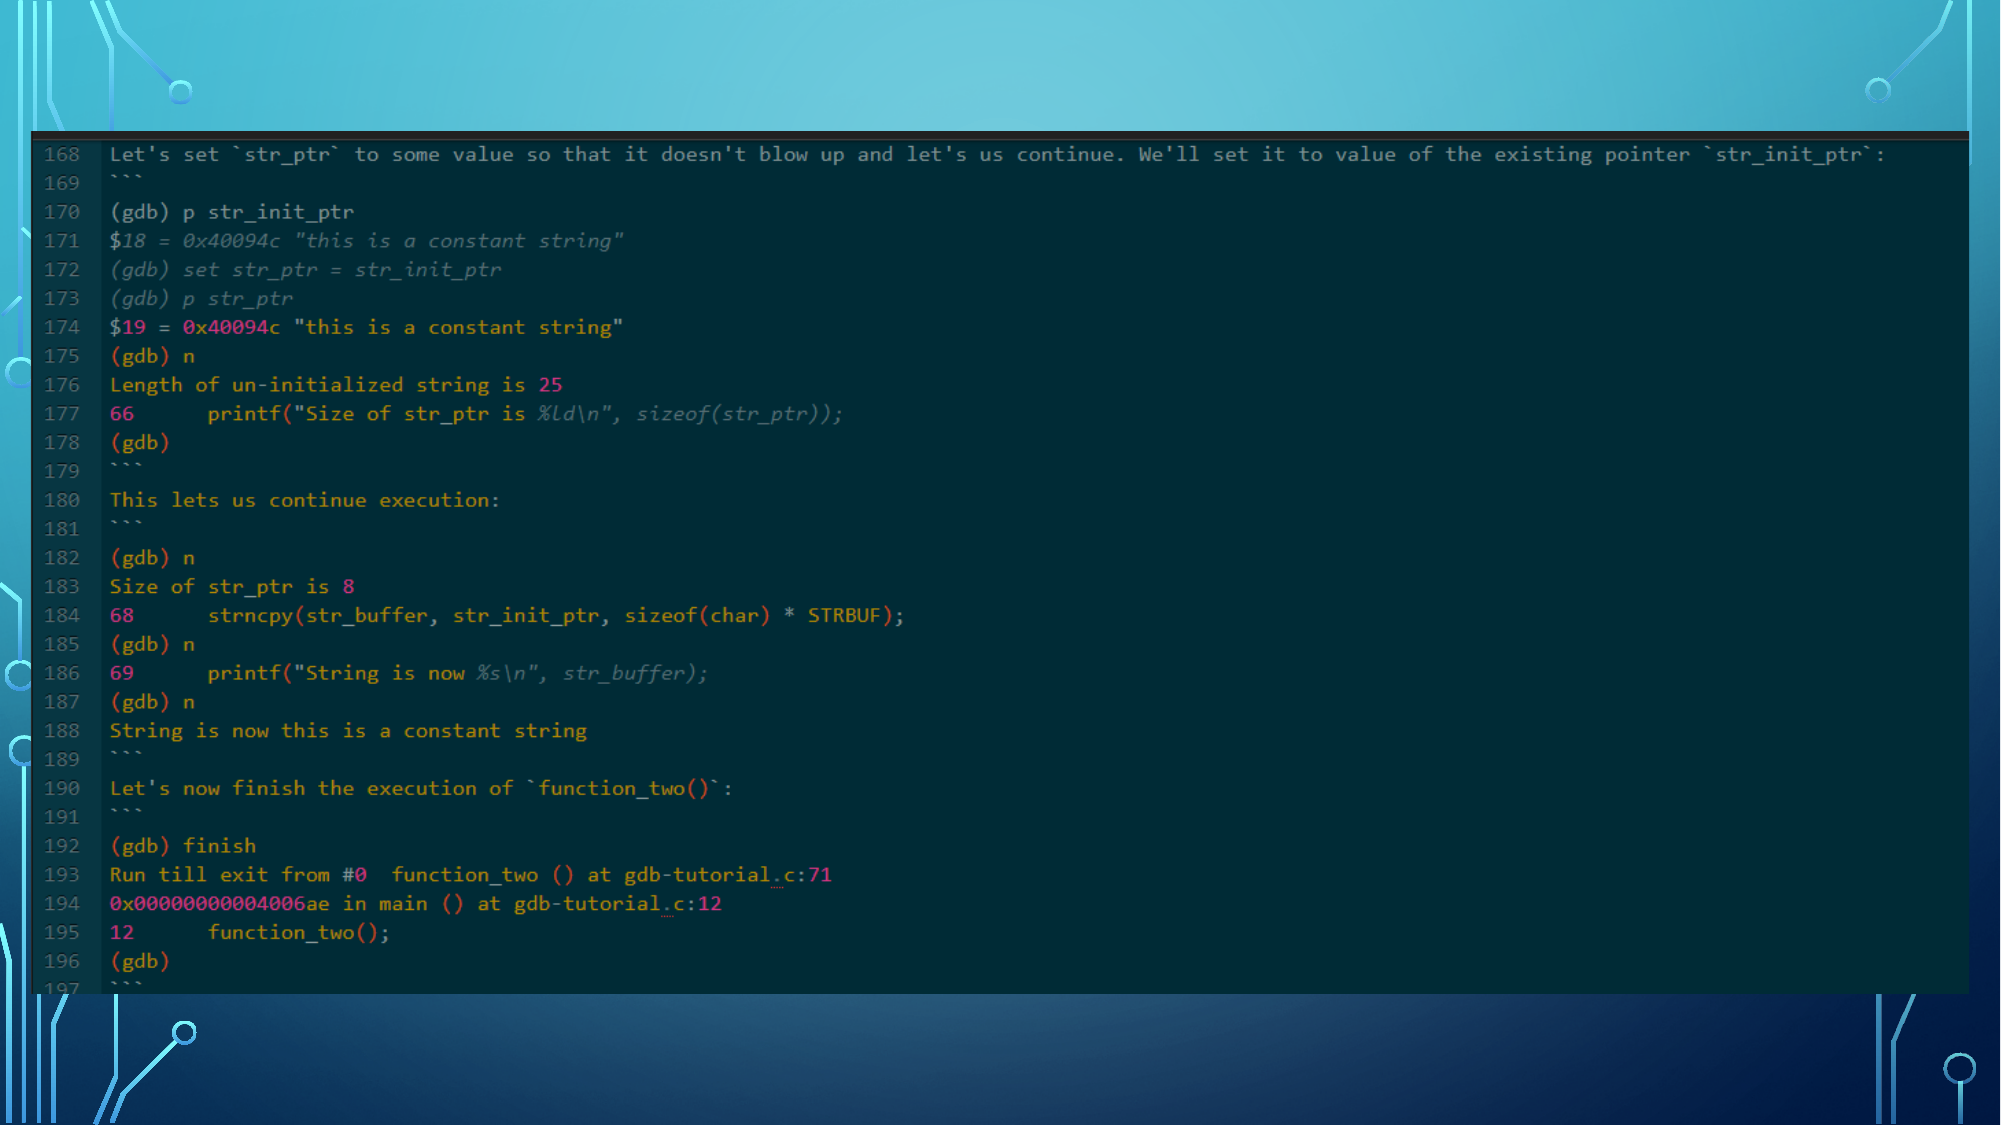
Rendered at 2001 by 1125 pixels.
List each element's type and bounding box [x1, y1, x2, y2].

picture [503, 613, 512, 622]
picture [455, 894, 462, 914]
picture [589, 238, 599, 247]
picture [453, 724, 463, 737]
picture [161, 347, 168, 366]
picture [395, 607, 403, 622]
picture [714, 406, 719, 423]
picture [1667, 152, 1676, 161]
picture [344, 868, 366, 881]
picture [529, 156, 537, 161]
picture [492, 238, 501, 247]
picture [1057, 148, 1063, 161]
picture [442, 786, 451, 795]
picture [641, 148, 647, 161]
picture [208, 377, 219, 391]
picture [233, 584, 244, 593]
picture [234, 209, 243, 218]
picture [209, 613, 218, 622]
picture [1302, 148, 1308, 161]
picture [161, 548, 168, 568]
picture [161, 952, 168, 972]
picture [307, 584, 316, 593]
picture [651, 613, 659, 622]
picture [650, 895, 659, 910]
picture [808, 609, 819, 622]
picture [161, 433, 168, 453]
picture [224, 292, 229, 305]
picture [786, 407, 795, 420]
picture [515, 895, 550, 914]
picture [675, 670, 684, 679]
picture [172, 377, 182, 391]
picture [1548, 148, 1553, 161]
picture [245, 670, 255, 679]
picture [284, 209, 289, 218]
picture [258, 613, 292, 626]
picture [345, 670, 351, 679]
picture [319, 411, 341, 420]
picture [197, 325, 205, 334]
picture [430, 411, 440, 420]
picture [673, 868, 709, 881]
picture [675, 152, 696, 161]
picture [357, 923, 364, 943]
picture [380, 786, 390, 795]
picture [319, 209, 327, 222]
picture [331, 497, 353, 506]
picture [112, 926, 120, 939]
picture [184, 555, 194, 564]
picture [257, 868, 267, 881]
picture [416, 901, 426, 910]
picture [122, 694, 157, 712]
picture [110, 609, 133, 622]
picture [810, 868, 819, 881]
picture [564, 409, 574, 420]
picture [164, 260, 168, 276]
picture [246, 872, 255, 881]
picture [1179, 146, 1186, 161]
picture [503, 411, 512, 420]
picture [1425, 146, 1433, 161]
picture [232, 382, 242, 391]
picture [480, 263, 488, 271]
picture [113, 952, 119, 971]
picture [614, 319, 622, 324]
picture [417, 267, 427, 276]
picture [345, 238, 353, 247]
picture [1349, 152, 1358, 161]
picture [147, 584, 157, 593]
picture [453, 786, 476, 795]
picture [124, 267, 133, 280]
picture [209, 670, 231, 683]
picture [368, 786, 377, 795]
picture [343, 728, 353, 737]
picture [184, 497, 194, 506]
picture [282, 382, 292, 391]
picture [662, 613, 684, 622]
picture [688, 779, 695, 799]
picture [1466, 152, 1480, 161]
picture [123, 152, 132, 161]
picture [250, 234, 256, 244]
picture [553, 320, 560, 334]
picture [232, 497, 242, 506]
picture [283, 296, 288, 304]
picture [441, 493, 450, 506]
picture [1522, 152, 1529, 161]
picture [1226, 152, 1235, 161]
picture [212, 234, 219, 247]
picture [260, 926, 267, 939]
picture [639, 411, 647, 420]
picture [554, 384, 562, 391]
picture [257, 406, 280, 420]
picture [233, 613, 255, 622]
picture [212, 924, 219, 939]
picture [282, 723, 304, 737]
picture [356, 497, 366, 506]
picture [652, 782, 659, 795]
picture [465, 407, 475, 420]
picture [110, 407, 134, 420]
picture [209, 728, 218, 737]
picture [161, 836, 168, 856]
picture [383, 607, 390, 622]
picture [468, 329, 476, 334]
picture [503, 152, 512, 161]
picture [306, 666, 316, 679]
picture [1496, 152, 1504, 161]
picture [416, 728, 439, 737]
picture [306, 378, 316, 391]
picture [711, 613, 720, 622]
picture [223, 609, 230, 622]
picture [147, 728, 157, 737]
picture [589, 411, 598, 419]
picture [688, 411, 696, 417]
picture [173, 492, 179, 506]
picture [934, 148, 940, 161]
picture [184, 353, 194, 362]
picture [737, 407, 745, 420]
picture [431, 782, 438, 795]
picture [429, 497, 439, 506]
picture [248, 263, 255, 276]
picture [295, 872, 329, 881]
picture [393, 497, 403, 506]
picture [283, 584, 292, 593]
picture [225, 234, 237, 245]
picture [639, 667, 648, 683]
picture [211, 148, 217, 161]
picture [370, 238, 376, 247]
picture [113, 293, 117, 309]
picture [505, 780, 514, 795]
picture [122, 378, 169, 395]
picture [698, 416, 703, 424]
picture [1241, 148, 1247, 161]
picture [221, 930, 242, 939]
picture [625, 901, 635, 910]
picture [1069, 152, 1076, 161]
picture [211, 263, 219, 276]
picture [209, 584, 218, 593]
picture [1373, 152, 1382, 161]
picture [320, 382, 328, 391]
picture [309, 148, 316, 161]
picture [368, 382, 377, 391]
picture [111, 782, 120, 795]
picture [124, 204, 145, 222]
picture [1264, 152, 1272, 161]
picture [30, 131, 1970, 994]
picture [234, 670, 240, 679]
picture [710, 872, 733, 881]
picture [172, 578, 194, 593]
picture [700, 897, 721, 910]
picture [490, 786, 500, 795]
picture [1277, 148, 1284, 161]
picture [626, 613, 635, 622]
picture [1732, 148, 1737, 161]
picture [614, 665, 621, 679]
picture [444, 263, 451, 276]
picture [113, 548, 119, 568]
picture [184, 320, 194, 333]
picture [577, 146, 599, 161]
picture [700, 779, 707, 799]
picture [319, 901, 329, 910]
picture [1559, 152, 1566, 161]
picture [208, 320, 277, 334]
picture [263, 234, 267, 247]
picture [466, 267, 476, 280]
picture [149, 204, 157, 218]
picture [492, 267, 501, 275]
picture [232, 728, 242, 737]
picture [883, 152, 888, 161]
picture [612, 786, 635, 795]
picture [600, 868, 610, 881]
picture [261, 148, 267, 161]
picture [1104, 152, 1112, 161]
picture [526, 724, 537, 737]
picture [135, 320, 145, 333]
picture [405, 411, 414, 420]
picture [197, 493, 205, 506]
picture [271, 382, 279, 391]
picture [504, 238, 513, 245]
picture [111, 378, 120, 391]
picture [833, 609, 878, 622]
picture [479, 665, 488, 679]
picture [380, 377, 403, 391]
picture [392, 867, 426, 881]
picture [379, 901, 403, 910]
picture [553, 234, 562, 247]
picture [295, 382, 304, 391]
picture [686, 415, 694, 420]
picture [689, 607, 697, 622]
picture [1363, 146, 1370, 161]
picture [330, 930, 354, 939]
picture [552, 378, 561, 384]
picture [320, 926, 328, 939]
picture [430, 325, 437, 334]
picture [822, 152, 831, 161]
picture [631, 671, 636, 679]
picture [528, 613, 537, 622]
picture [356, 728, 364, 737]
picture [981, 152, 990, 161]
picture [542, 152, 550, 161]
picture [245, 838, 255, 852]
picture [490, 152, 500, 161]
picture [137, 148, 144, 161]
picture [589, 613, 599, 622]
picture [501, 868, 537, 881]
picture [1851, 152, 1861, 161]
picture [246, 786, 254, 795]
picture [515, 382, 525, 391]
picture [467, 240, 475, 247]
picture [516, 320, 523, 334]
picture [380, 497, 390, 506]
picture [1792, 152, 1799, 161]
picture [209, 843, 219, 852]
picture [331, 613, 341, 622]
picture [307, 728, 316, 737]
picture [738, 148, 744, 161]
picture [1139, 148, 1161, 161]
picture [405, 613, 427, 622]
picture [110, 897, 316, 910]
picture [270, 209, 279, 218]
picture [356, 607, 378, 622]
picture [1337, 152, 1346, 161]
picture [235, 780, 244, 795]
picture [369, 923, 375, 943]
picture [245, 580, 279, 597]
picture [197, 238, 207, 247]
picture [319, 319, 329, 333]
picture [454, 152, 463, 161]
picture [1632, 152, 1639, 161]
picture [1828, 152, 1836, 165]
picture [539, 728, 550, 737]
picture [480, 320, 486, 334]
picture [184, 699, 194, 708]
picture [443, 894, 449, 914]
picture [221, 843, 229, 852]
picture [589, 671, 594, 679]
picture [480, 146, 487, 161]
picture [405, 728, 414, 737]
picture [221, 237, 230, 247]
picture [689, 664, 695, 681]
picture [123, 666, 133, 679]
picture [308, 320, 314, 334]
picture [356, 670, 378, 683]
picture [1777, 152, 1787, 161]
picture [319, 728, 329, 737]
picture [269, 497, 278, 506]
picture [588, 872, 598, 881]
picture [197, 843, 204, 852]
picture [245, 382, 255, 391]
picture [271, 930, 279, 939]
picture [122, 550, 157, 568]
picture [245, 728, 268, 737]
picture [284, 404, 290, 424]
picture [381, 267, 390, 274]
picture [1191, 146, 1198, 161]
picture [515, 411, 525, 420]
picture [566, 865, 572, 885]
picture [600, 901, 624, 910]
picture [320, 497, 326, 506]
picture [480, 234, 489, 242]
picture [122, 434, 157, 453]
picture [259, 267, 268, 272]
picture [257, 296, 268, 309]
picture [110, 580, 120, 593]
picture [345, 329, 353, 334]
picture [1449, 148, 1455, 161]
picture [454, 872, 463, 881]
picture [566, 148, 573, 161]
picture [712, 152, 721, 160]
picture [308, 613, 316, 622]
picture [441, 411, 464, 424]
picture [674, 901, 684, 910]
picture [601, 238, 611, 250]
picture [889, 146, 893, 160]
picture [110, 724, 120, 737]
picture [662, 146, 672, 161]
picture [123, 584, 145, 593]
picture [748, 867, 769, 881]
picture [884, 606, 891, 626]
picture [454, 382, 463, 391]
picture [1092, 152, 1101, 161]
picture [320, 152, 329, 161]
picture [113, 692, 119, 712]
picture [430, 872, 438, 881]
picture [1767, 152, 1774, 161]
picture [124, 296, 133, 309]
picture [113, 262, 119, 280]
picture [1582, 152, 1592, 165]
picture [367, 406, 390, 420]
picture [122, 636, 157, 655]
picture [399, 786, 413, 795]
picture [110, 492, 133, 506]
picture [553, 865, 560, 885]
picture [541, 238, 549, 247]
picture [113, 148, 120, 161]
picture [1606, 152, 1613, 165]
picture [405, 901, 414, 910]
picture [308, 237, 317, 247]
picture [135, 290, 146, 305]
picture [700, 606, 707, 626]
picture [578, 667, 586, 679]
picture [147, 296, 153, 305]
picture [579, 238, 585, 247]
picture [651, 665, 660, 683]
picture [405, 238, 415, 247]
picture [282, 497, 304, 506]
picture [222, 205, 230, 218]
picture [122, 786, 133, 795]
picture [541, 609, 549, 622]
picture [113, 635, 119, 655]
picture [113, 836, 119, 856]
picture [318, 666, 328, 679]
picture [246, 930, 254, 939]
picture [113, 347, 119, 366]
picture [220, 580, 230, 593]
picture [331, 780, 352, 795]
picture [578, 325, 584, 334]
picture [773, 411, 783, 421]
picture [465, 382, 489, 395]
picture [1619, 152, 1629, 161]
picture [122, 724, 132, 737]
picture [295, 205, 304, 218]
picture [479, 411, 488, 420]
picture [344, 377, 353, 391]
picture [822, 417, 828, 424]
picture [284, 664, 290, 683]
picture [357, 267, 364, 276]
picture [283, 780, 304, 795]
picture [601, 786, 610, 795]
picture [257, 786, 267, 795]
picture [135, 262, 146, 276]
picture [834, 152, 844, 165]
picture [306, 407, 316, 420]
picture [331, 382, 341, 391]
picture [273, 292, 278, 305]
picture [319, 584, 329, 593]
picture [210, 209, 218, 218]
picture [404, 325, 414, 334]
picture [197, 728, 206, 737]
picture [113, 433, 119, 453]
picture [638, 613, 647, 622]
picture [430, 240, 437, 247]
picture [184, 302, 190, 309]
picture [604, 148, 610, 161]
picture [161, 692, 168, 712]
picture [234, 411, 242, 420]
picture [441, 868, 451, 881]
picture [416, 786, 426, 795]
picture [124, 234, 131, 247]
picture [185, 267, 193, 276]
picture [822, 868, 831, 881]
picture [465, 724, 500, 737]
picture [343, 411, 353, 420]
picture [417, 378, 438, 391]
picture [1385, 152, 1394, 161]
picture [404, 497, 425, 506]
picture [444, 238, 452, 245]
picture [405, 152, 438, 161]
picture [762, 606, 768, 626]
picture [296, 263, 304, 276]
picture [465, 497, 488, 506]
picture [344, 580, 354, 593]
picture [466, 153, 476, 161]
picture [624, 867, 660, 885]
picture [158, 868, 169, 881]
picture [552, 728, 587, 741]
picture [429, 670, 465, 679]
picture [578, 609, 586, 622]
picture [122, 348, 157, 366]
picture [564, 325, 574, 333]
picture [234, 267, 242, 276]
picture [282, 867, 292, 881]
picture [920, 152, 928, 161]
picture [161, 635, 168, 655]
picture [1031, 152, 1046, 161]
picture [294, 152, 304, 165]
picture [183, 838, 194, 852]
picture [234, 843, 242, 852]
picture [588, 897, 598, 910]
picture [394, 670, 399, 679]
picture [271, 786, 279, 795]
picture [245, 411, 255, 420]
picture [454, 613, 463, 622]
picture [662, 786, 684, 795]
picture [785, 872, 794, 881]
picture [257, 665, 280, 679]
picture [319, 233, 329, 247]
picture [1509, 152, 1517, 161]
picture [172, 867, 194, 881]
picture [503, 382, 512, 391]
picture [736, 613, 758, 622]
picture [161, 790, 169, 795]
picture [380, 728, 390, 737]
picture [297, 606, 303, 626]
picture [490, 325, 513, 334]
picture [441, 325, 463, 334]
picture [516, 234, 525, 247]
picture [442, 728, 451, 737]
picture [184, 786, 219, 795]
picture [393, 786, 401, 795]
picture [799, 411, 807, 416]
picture [1841, 148, 1847, 161]
picture [736, 872, 745, 881]
picture [308, 267, 318, 276]
picture [282, 930, 304, 939]
picture [320, 609, 328, 622]
picture [588, 325, 611, 338]
picture [307, 493, 315, 506]
picture [724, 411, 732, 420]
picture [162, 203, 168, 222]
picture [331, 670, 341, 679]
picture [358, 148, 364, 161]
picture [111, 318, 120, 336]
picture [478, 897, 500, 910]
picture [370, 263, 378, 276]
picture [271, 240, 278, 247]
picture [283, 267, 292, 276]
picture [382, 238, 389, 247]
picture [552, 786, 585, 795]
picture [159, 728, 182, 741]
picture [723, 607, 733, 622]
picture [407, 267, 413, 276]
picture [236, 234, 244, 242]
picture [455, 497, 461, 506]
picture [184, 234, 195, 247]
picture [334, 238, 340, 247]
picture [356, 382, 365, 391]
picture [774, 146, 781, 161]
picture [1742, 152, 1751, 160]
picture [195, 382, 207, 391]
picture [368, 152, 378, 161]
picture [110, 868, 145, 881]
picture [221, 872, 243, 881]
picture [124, 320, 130, 333]
picture [540, 378, 549, 391]
picture [542, 780, 550, 795]
picture [184, 642, 194, 650]
picture [761, 146, 771, 161]
picture [122, 953, 157, 972]
picture [197, 268, 205, 276]
picture [370, 325, 376, 334]
picture [454, 238, 464, 247]
picture [1311, 152, 1322, 161]
picture [479, 613, 488, 622]
picture [551, 613, 574, 626]
picture [136, 782, 144, 795]
picture [1657, 148, 1664, 161]
picture [124, 926, 133, 939]
picture [637, 901, 647, 910]
picture [909, 146, 916, 161]
picture [675, 411, 684, 420]
picture [564, 897, 585, 910]
picture [542, 407, 550, 420]
picture [1411, 152, 1421, 161]
picture [785, 152, 808, 161]
picture [333, 325, 339, 334]
picture [136, 497, 142, 506]
picture [122, 838, 157, 856]
picture [209, 411, 231, 424]
picture [209, 497, 217, 502]
picture [356, 901, 366, 910]
picture [111, 231, 120, 250]
picture [135, 234, 146, 247]
picture [405, 670, 414, 679]
picture [468, 609, 475, 622]
picture [197, 867, 206, 881]
picture [164, 291, 168, 305]
picture [110, 668, 122, 679]
picture [590, 782, 597, 795]
picture [184, 209, 194, 222]
picture [442, 382, 452, 391]
picture [465, 872, 488, 881]
picture [343, 901, 353, 910]
picture [515, 728, 525, 737]
picture [149, 262, 157, 274]
picture [135, 728, 145, 737]
picture [700, 406, 709, 415]
picture [331, 205, 340, 218]
picture [859, 152, 875, 161]
picture [320, 782, 328, 795]
picture [1805, 148, 1811, 161]
picture [627, 152, 634, 161]
picture [416, 407, 426, 420]
picture [786, 607, 794, 616]
